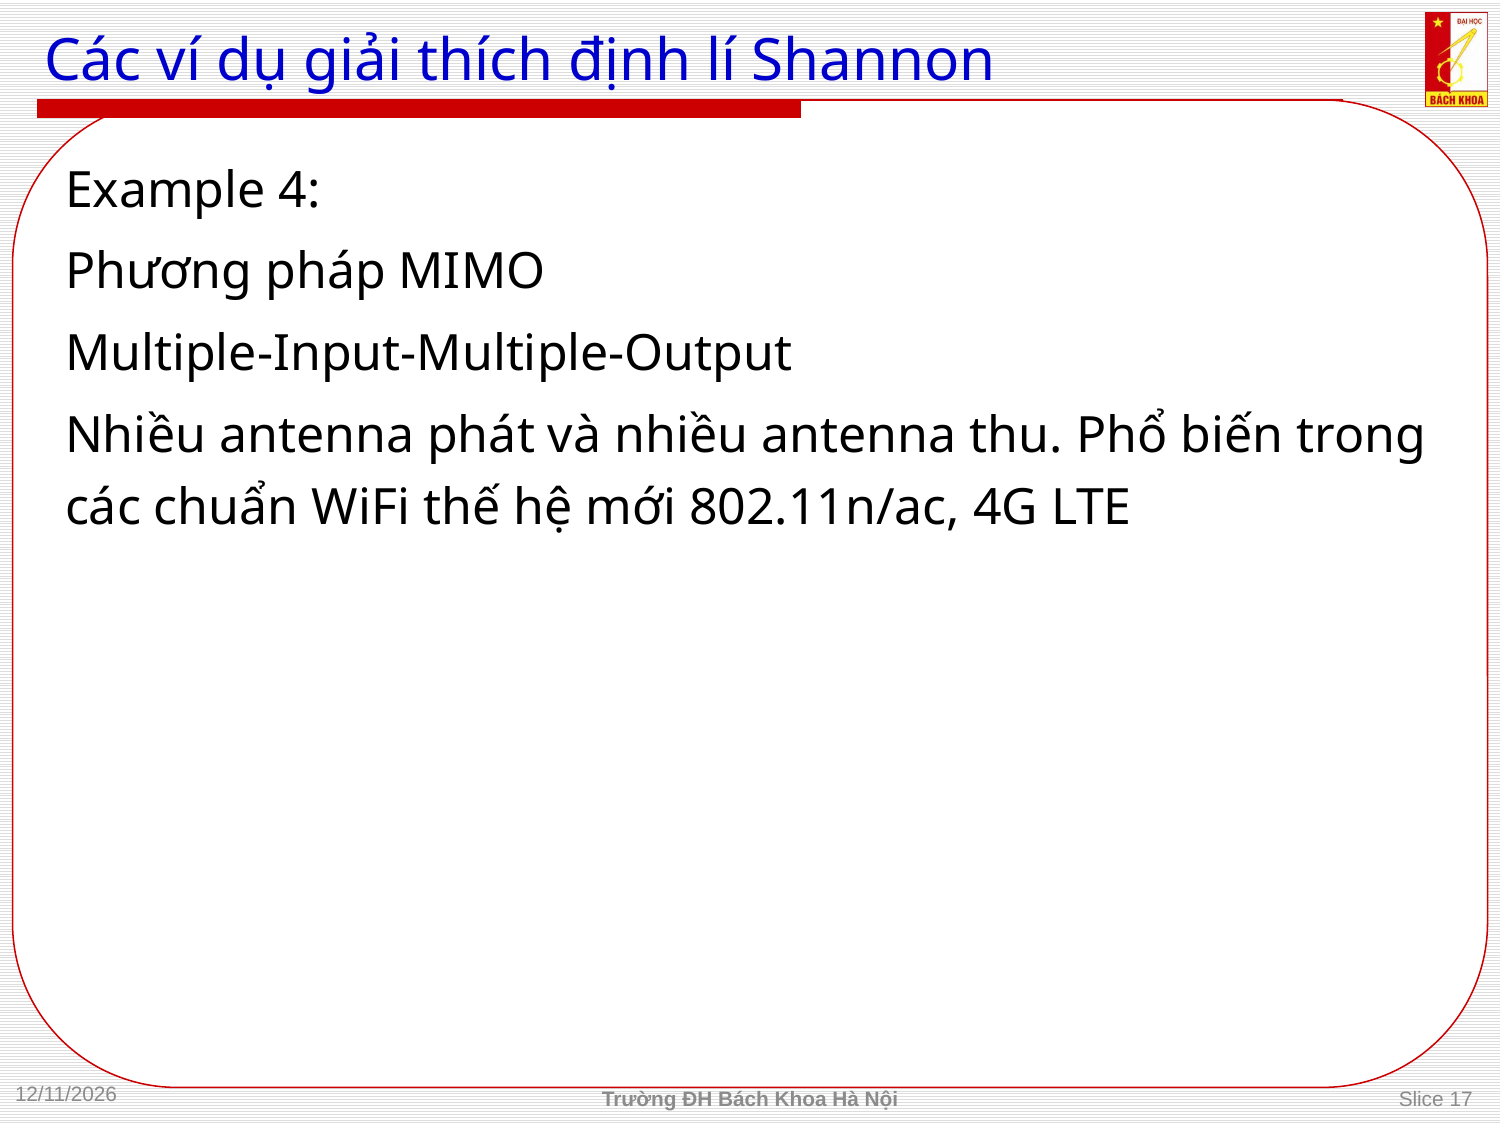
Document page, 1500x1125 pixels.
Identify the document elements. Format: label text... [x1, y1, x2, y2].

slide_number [0, 1065, 350, 1125]
title Các ví dụ giải thích định lí Shannon [28, 12, 1376, 101]
slide_number Slice 17 [1374, 1074, 1488, 1125]
list Example 4: Phương pháp MIMO Multiple-Input-Multiple-Output Nhiều antenna phát và nhiều antenna thu. Phổ biến trong các chuẩn WiFi thế hệ mới 802.11n/ac, 4G LTE [49, 137, 1463, 1088]
footer Trường ĐH Bách Khoa Hà Nội [512, 1074, 988, 1125]
picture [1425, 12, 1488, 107]
